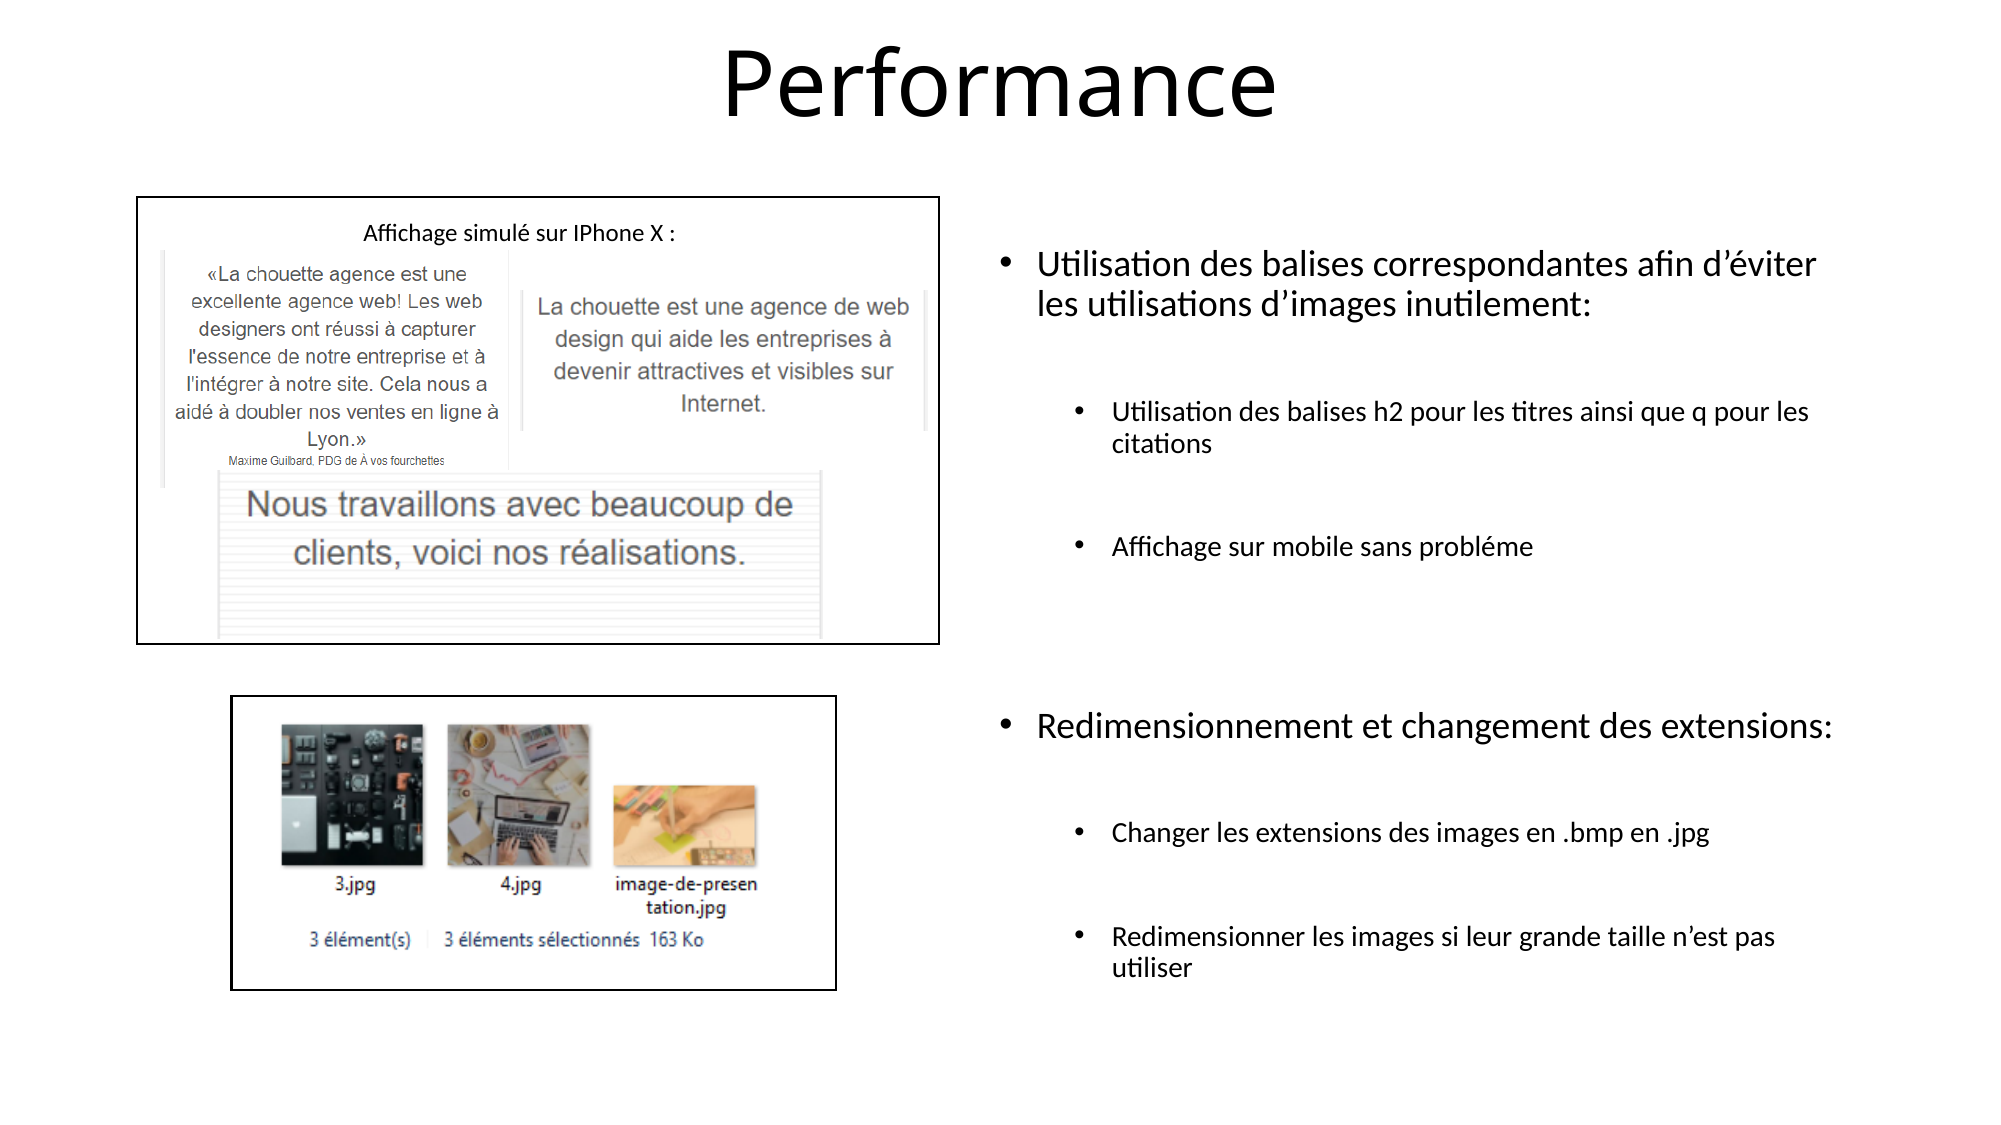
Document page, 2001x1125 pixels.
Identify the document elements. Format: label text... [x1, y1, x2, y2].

text_box [230, 695, 837, 991]
picture [268, 717, 772, 955]
picture [520, 290, 928, 431]
text_box Affichage simulé sur IPhone X : [348, 209, 692, 254]
title Performance [137, 3, 1863, 171]
text_box [136, 196, 940, 645]
picture [160, 250, 824, 639]
list Utilisation des balises correspondantes afin d’éviter les utilisations d’images inutilement: Utilisation des balises h2 pour les titres ainsi que q pour les citations Affichage sur mobile sans probléme Redimensionnement et changement des extensions: Changer les extensions des images en .bmp en .jpg Redimensionner les images si leur grande taille n’est pas utiliser [984, 170, 1863, 1020]
